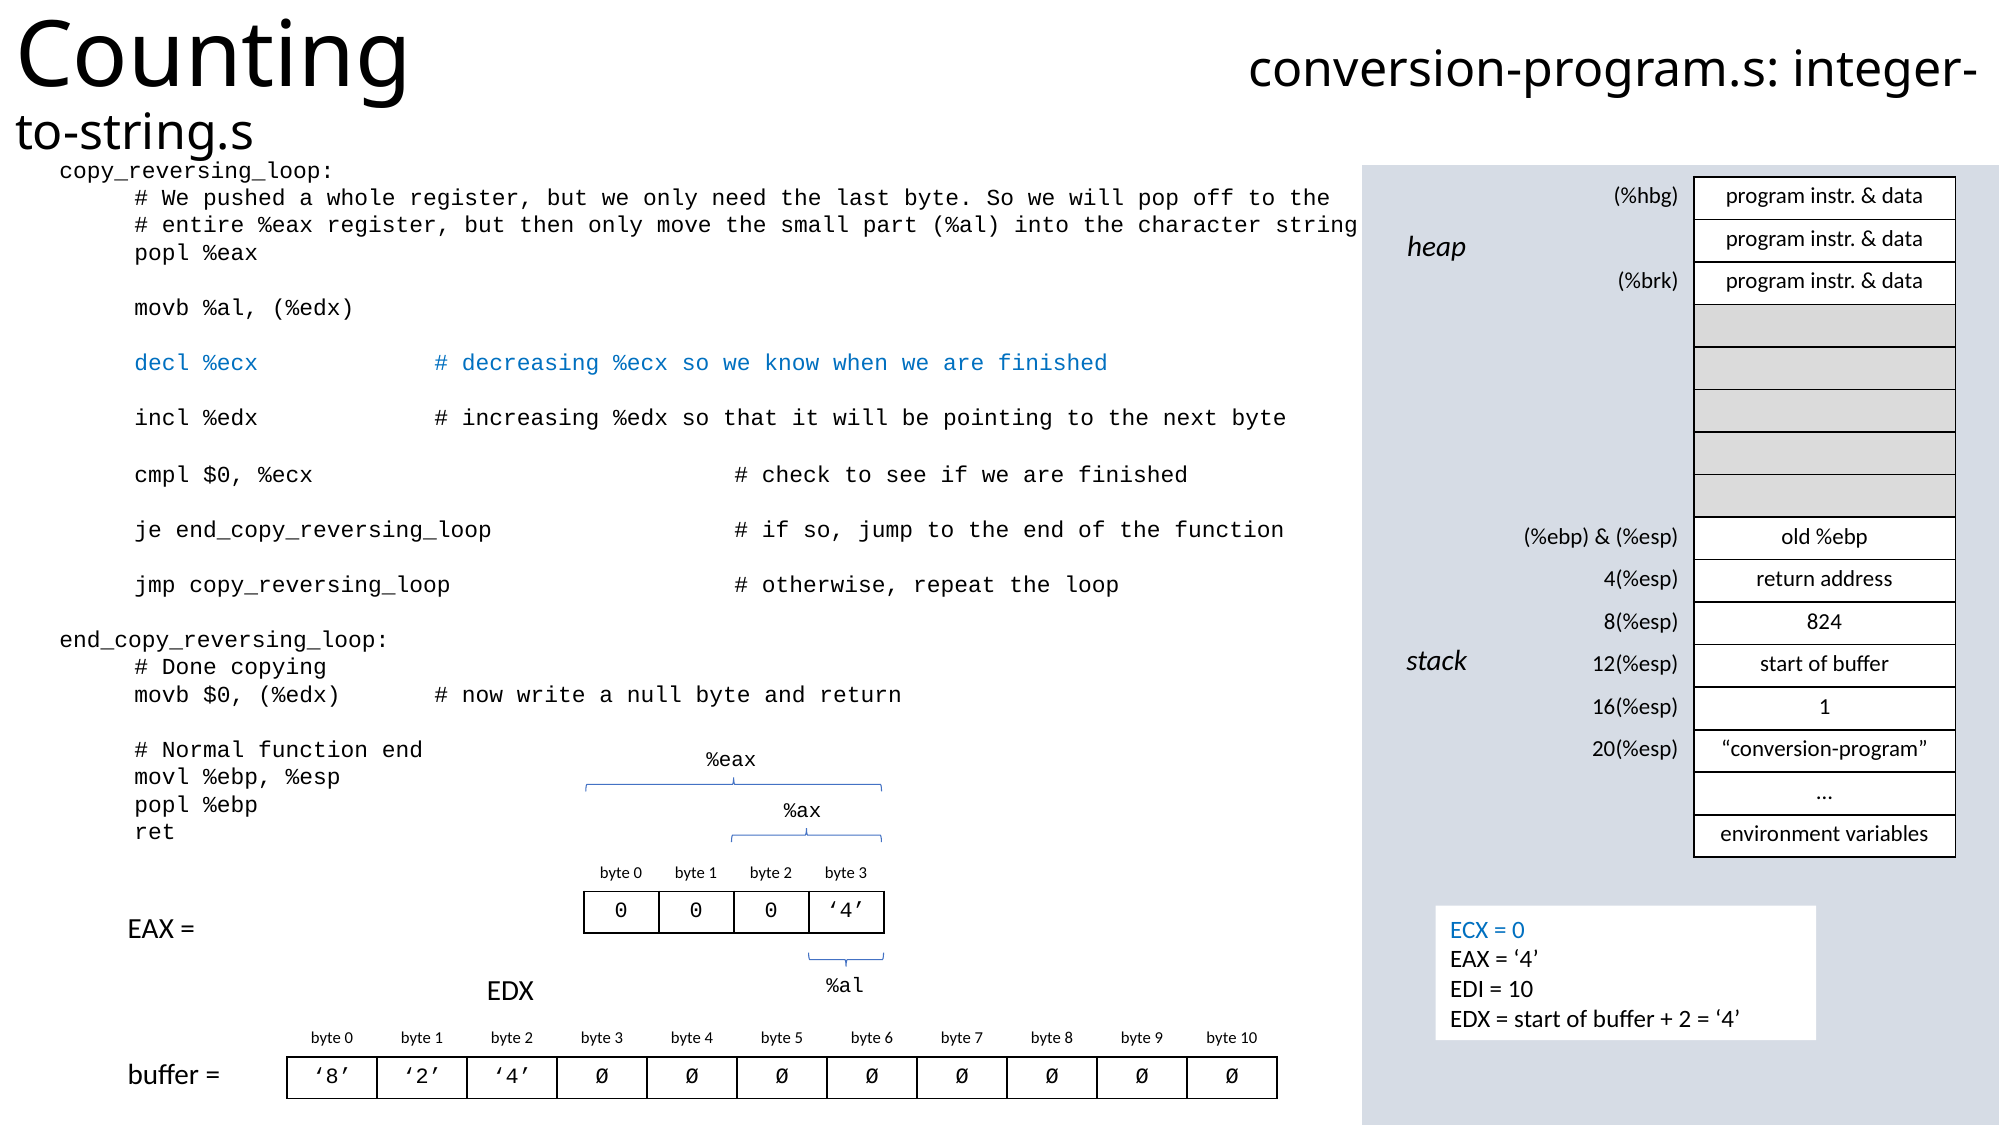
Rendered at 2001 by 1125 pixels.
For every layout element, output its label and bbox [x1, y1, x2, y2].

table_header [584, 856, 884, 891]
table_cell [585, 892, 658, 932]
text_box [808, 952, 885, 1004]
text_box [112, 1047, 261, 1098]
table_cell [1098, 1058, 1186, 1098]
table_cell [1008, 1058, 1096, 1098]
table_header [287, 1022, 1277, 1056]
table_cell [378, 1058, 466, 1098]
table_cell [738, 1058, 826, 1098]
table_cell [288, 1058, 376, 1098]
table_cell [918, 1058, 1006, 1098]
table_cell [558, 1058, 646, 1098]
table_cell [828, 1058, 916, 1098]
text_box [472, 964, 620, 1014]
table_cell [1188, 1058, 1276, 1098]
table_cell [468, 1058, 556, 1098]
table_cell [735, 892, 808, 932]
text_box [112, 902, 261, 952]
table_cell [648, 1058, 736, 1098]
table_cell [660, 892, 733, 932]
text_box [0, 0, 2000, 1125]
table_cell [810, 892, 883, 932]
